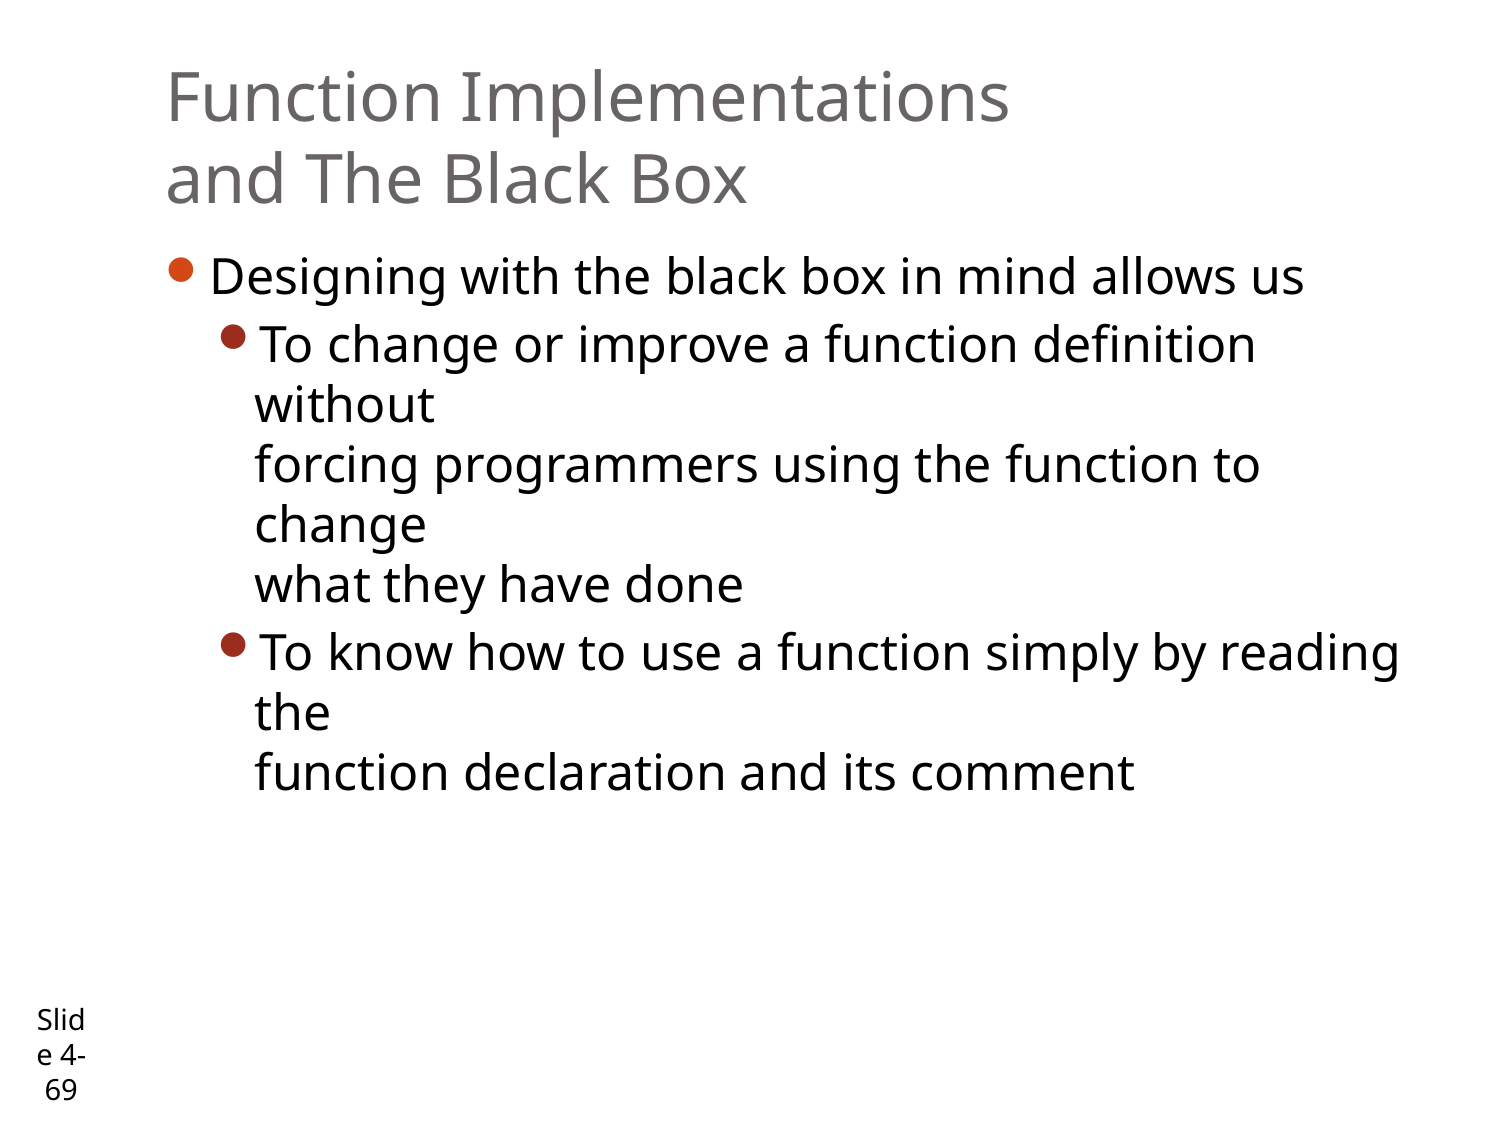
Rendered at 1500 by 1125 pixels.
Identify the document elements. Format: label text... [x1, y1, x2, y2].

list Designing with the black box in mind allows us To change or improve a function definition without forcing programmers using the function to change what they have done To know how to use a function simply by reading the function declaration and its comment [150, 237, 1425, 988]
title Function Implementations and The Black Box [150, 45, 1425, 233]
slide_number Slide 4- 69 [23, 1018, 99, 1094]
